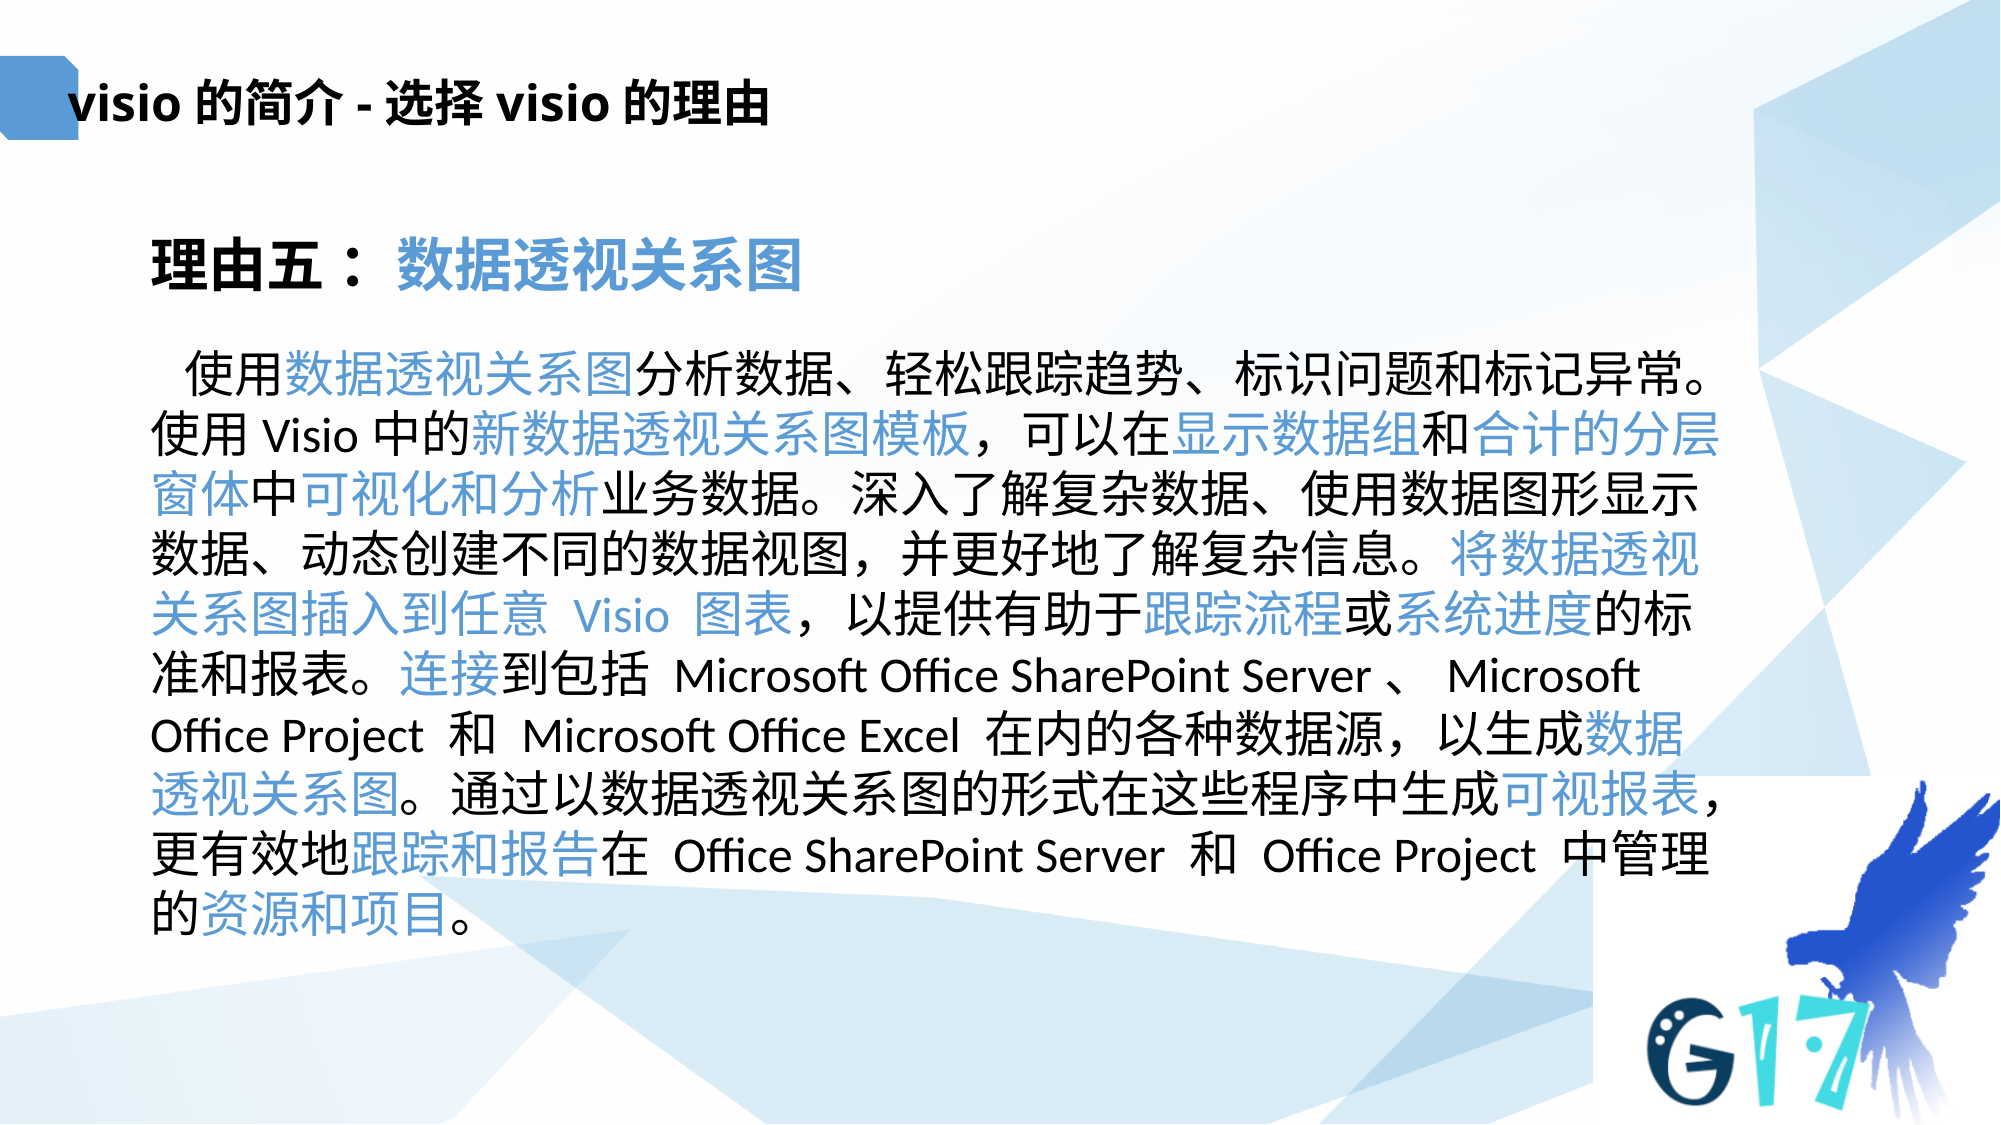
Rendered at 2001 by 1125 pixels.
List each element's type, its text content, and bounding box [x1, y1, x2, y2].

text_box visio的简介-选择visio的理由 [52, 64, 788, 140]
picture [0, 0, 2001, 1125]
text_box 理由五 ：数据透视关系图 使用数据透视关系图分析数据、轻松跟踪趋势、标识问题和标记异常。 使用Visio中的新数据透视关系图模板，可以在显示数据组和合计的分层窗体中可视化和分析业务数据。深入了解复杂数据、使用数据图形显示数据、动态创建不同的数据视图，并更好地了解复杂信息。将数据透视关系图插入到任意 Visio 图表，以提供有助于跟踪流程或系统进度的标准和报表。连接到包括 Microsoft Office SharePoint Server、Microsoft Office Project 和 Microsoft Office Excel 在内的各种数据源，以生成数据透视关系图。通过以数据透视关系图的形式在这些程序中生成可视报表，更有效地跟踪和报告在 Office SharePoint Server 和 Office Project 中管理的资源和项目。 [135, 175, 1740, 950]
text_box [0, 54, 80, 141]
